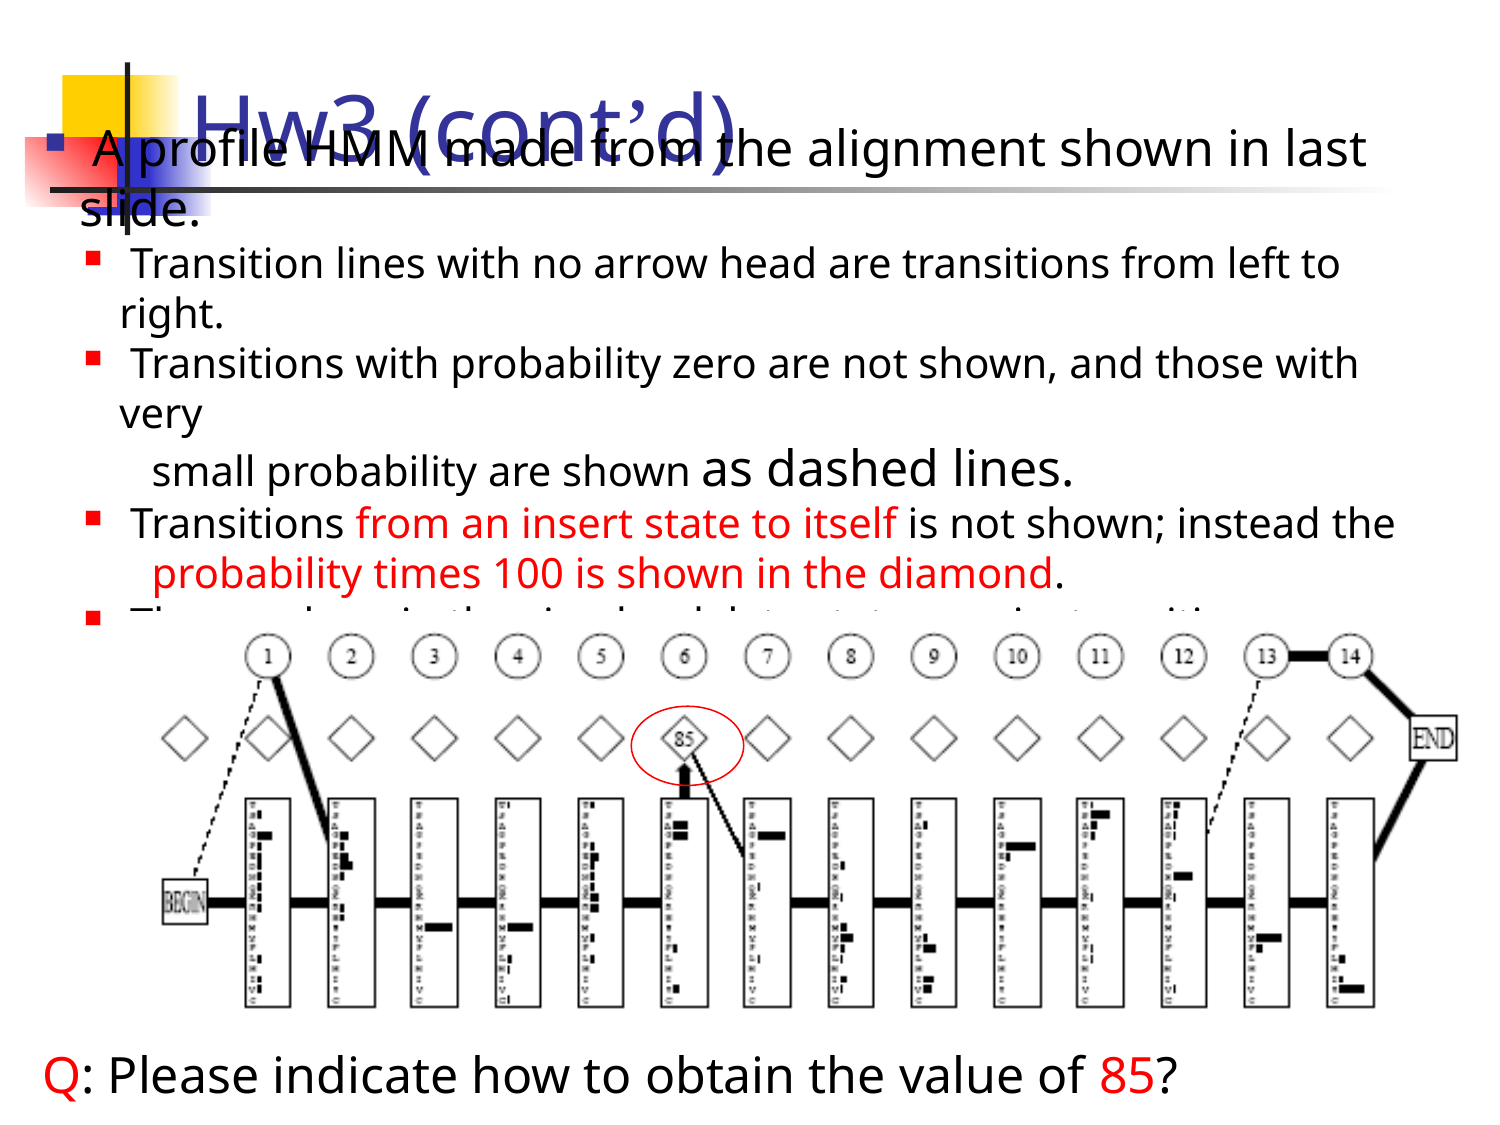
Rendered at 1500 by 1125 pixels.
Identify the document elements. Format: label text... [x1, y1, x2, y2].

text_box Q: Please indicate how to obtain the value of 85? [27, 1036, 1193, 1112]
text_box A profile HMM made from the alignment shown in last slide. Transition lines with no arrow head are transitions from left to right. Transitions with probability zero are not shown, and those with very small probability are shown as dashed lines. Transitions from an insert state to itself is not shown; instead the probability times 100 is shown in the diamond. The numbers in the circular delete states are just position numbers. [29, 109, 1455, 704]
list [120, 611, 1471, 1032]
title Hw3 (cont’d) [174, 0, 1454, 109]
